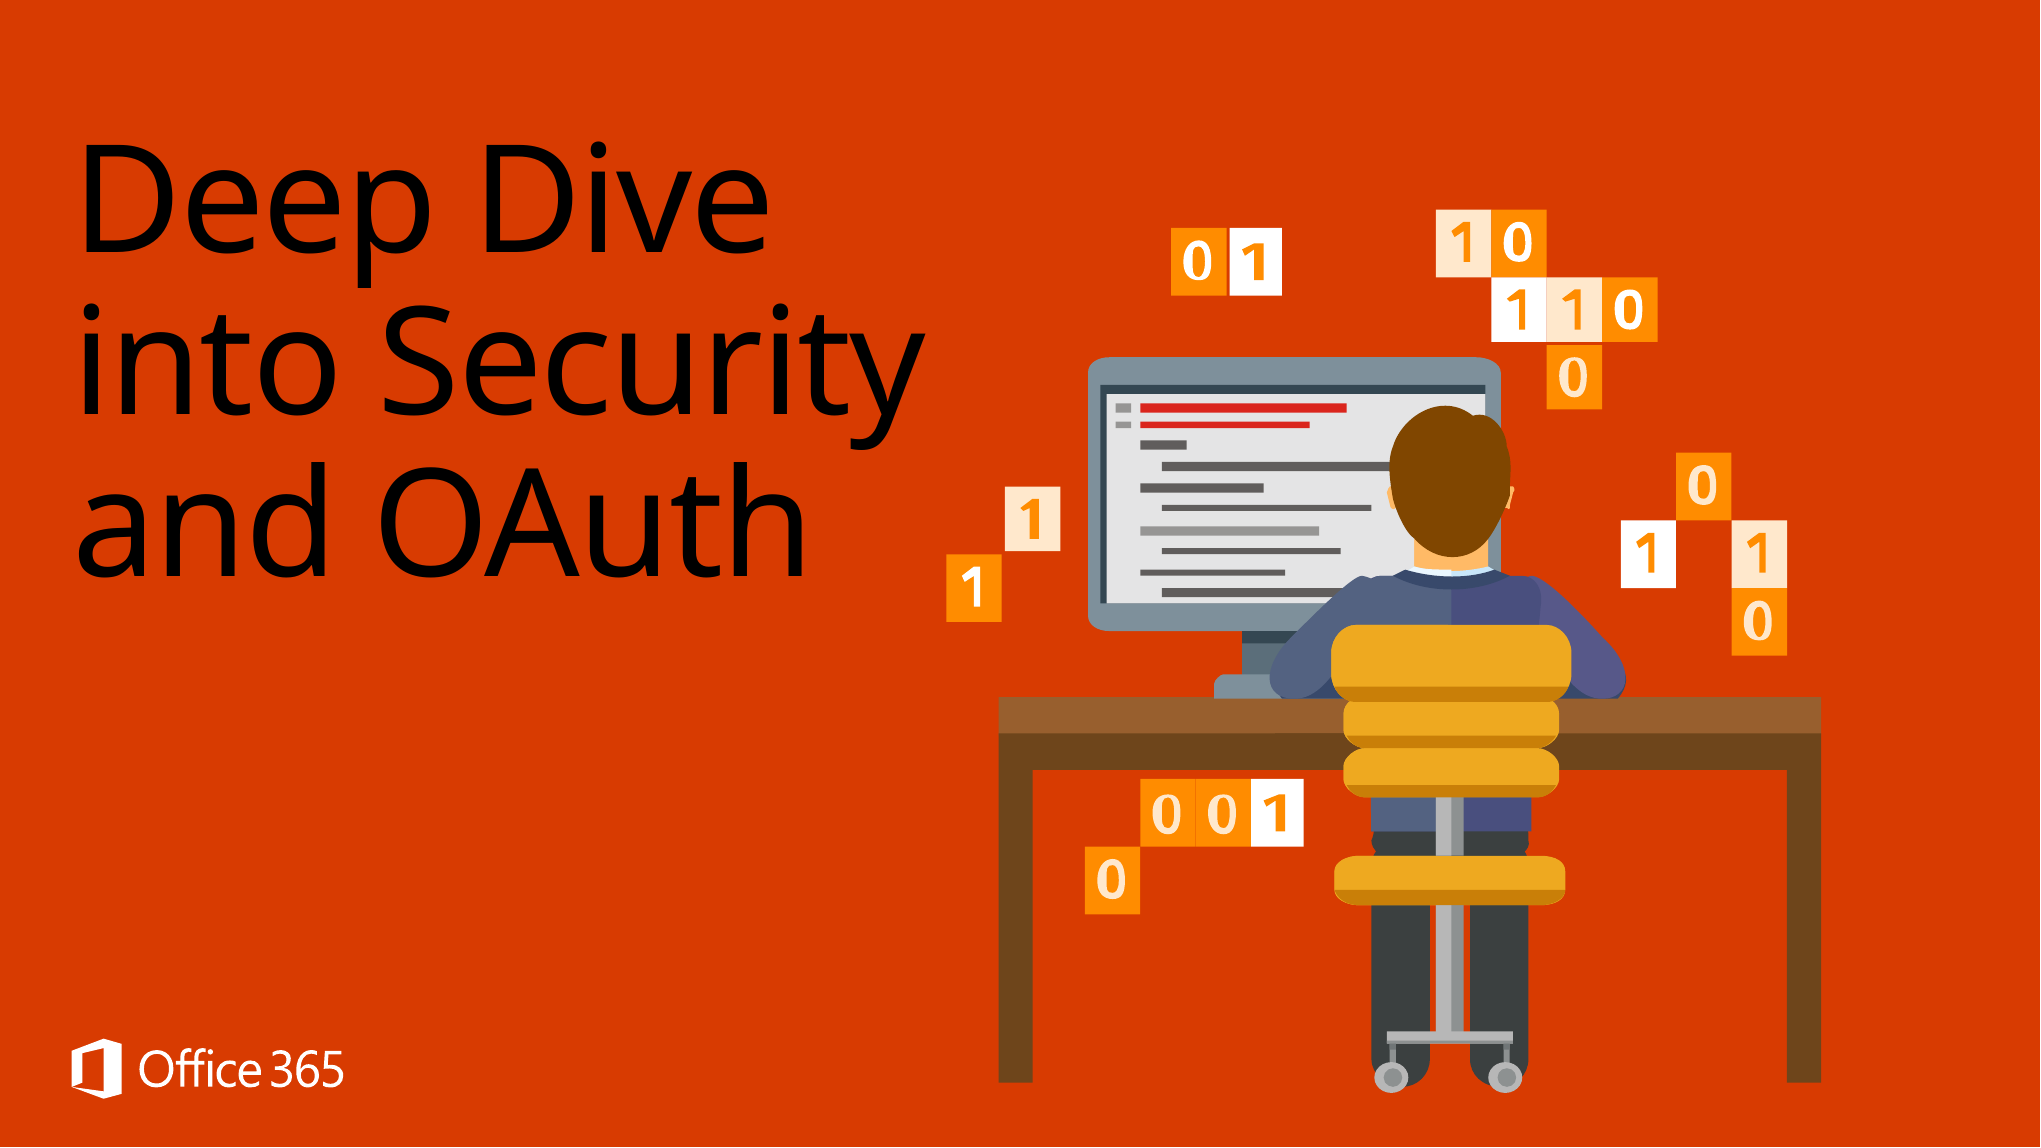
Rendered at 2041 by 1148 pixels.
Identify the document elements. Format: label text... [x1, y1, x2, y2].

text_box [998, 356, 1822, 1094]
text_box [946, 209, 1788, 915]
title Deep Dive into Security and OAuth [48, 108, 953, 409]
